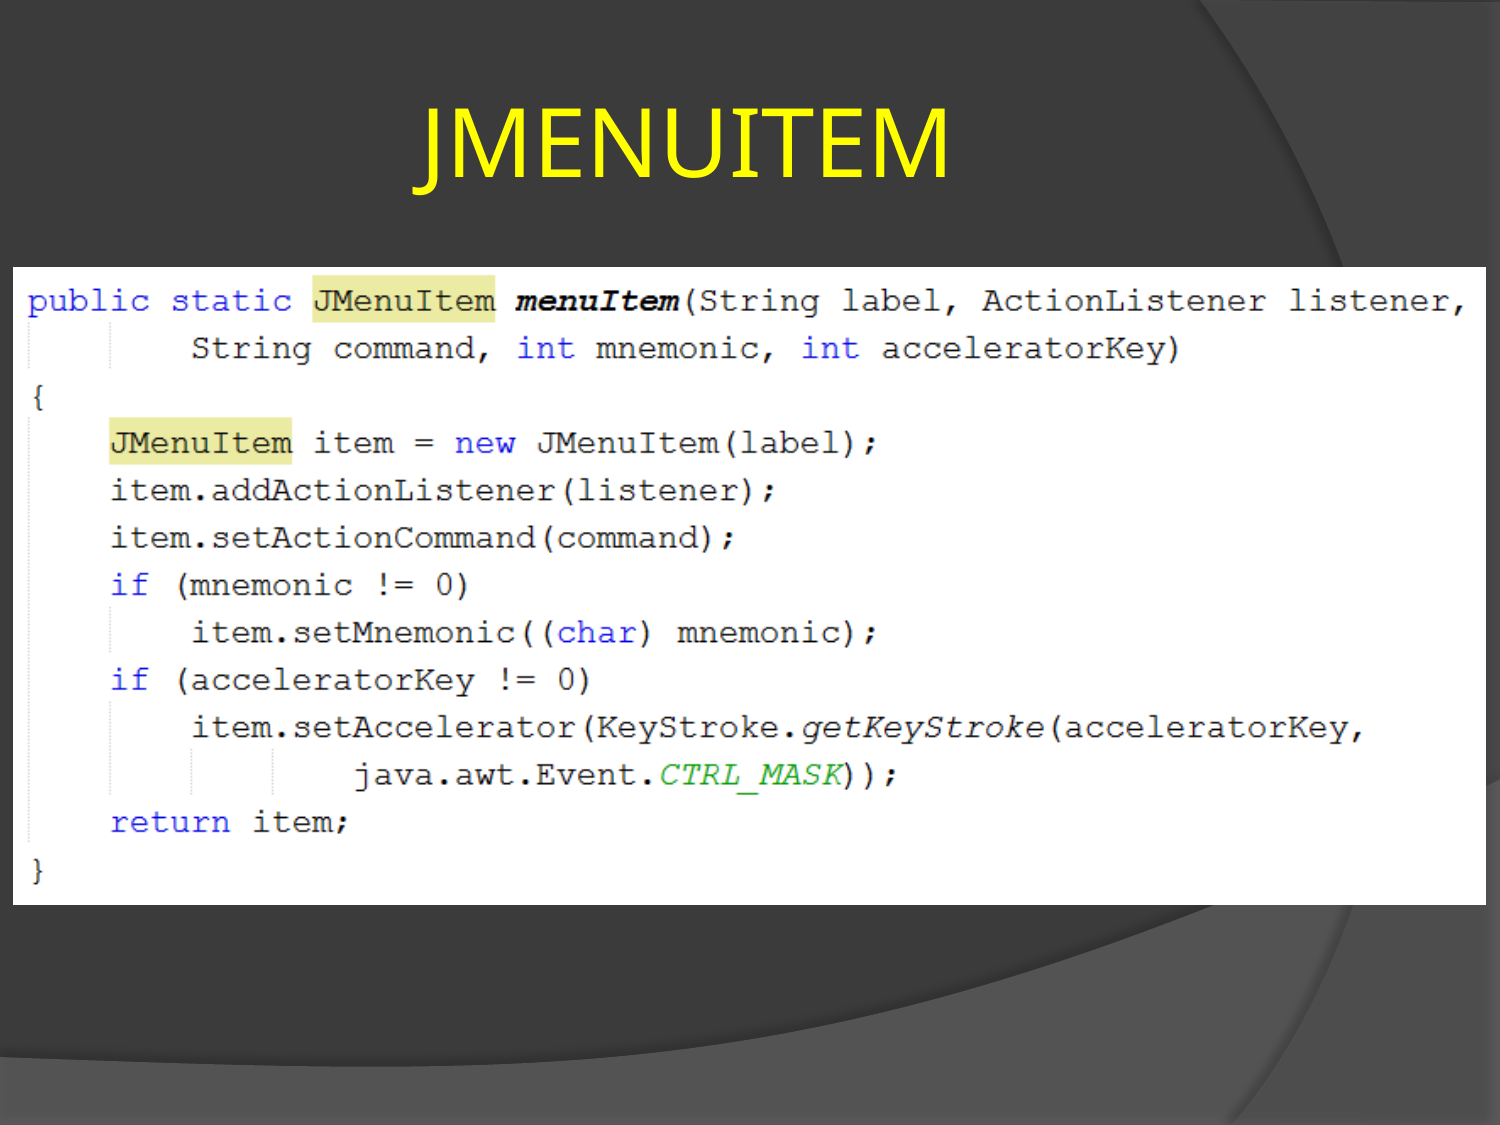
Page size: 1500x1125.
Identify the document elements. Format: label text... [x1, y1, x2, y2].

title JMENUITEM [75, 45, 1300, 233]
picture [13, 266, 1487, 906]
